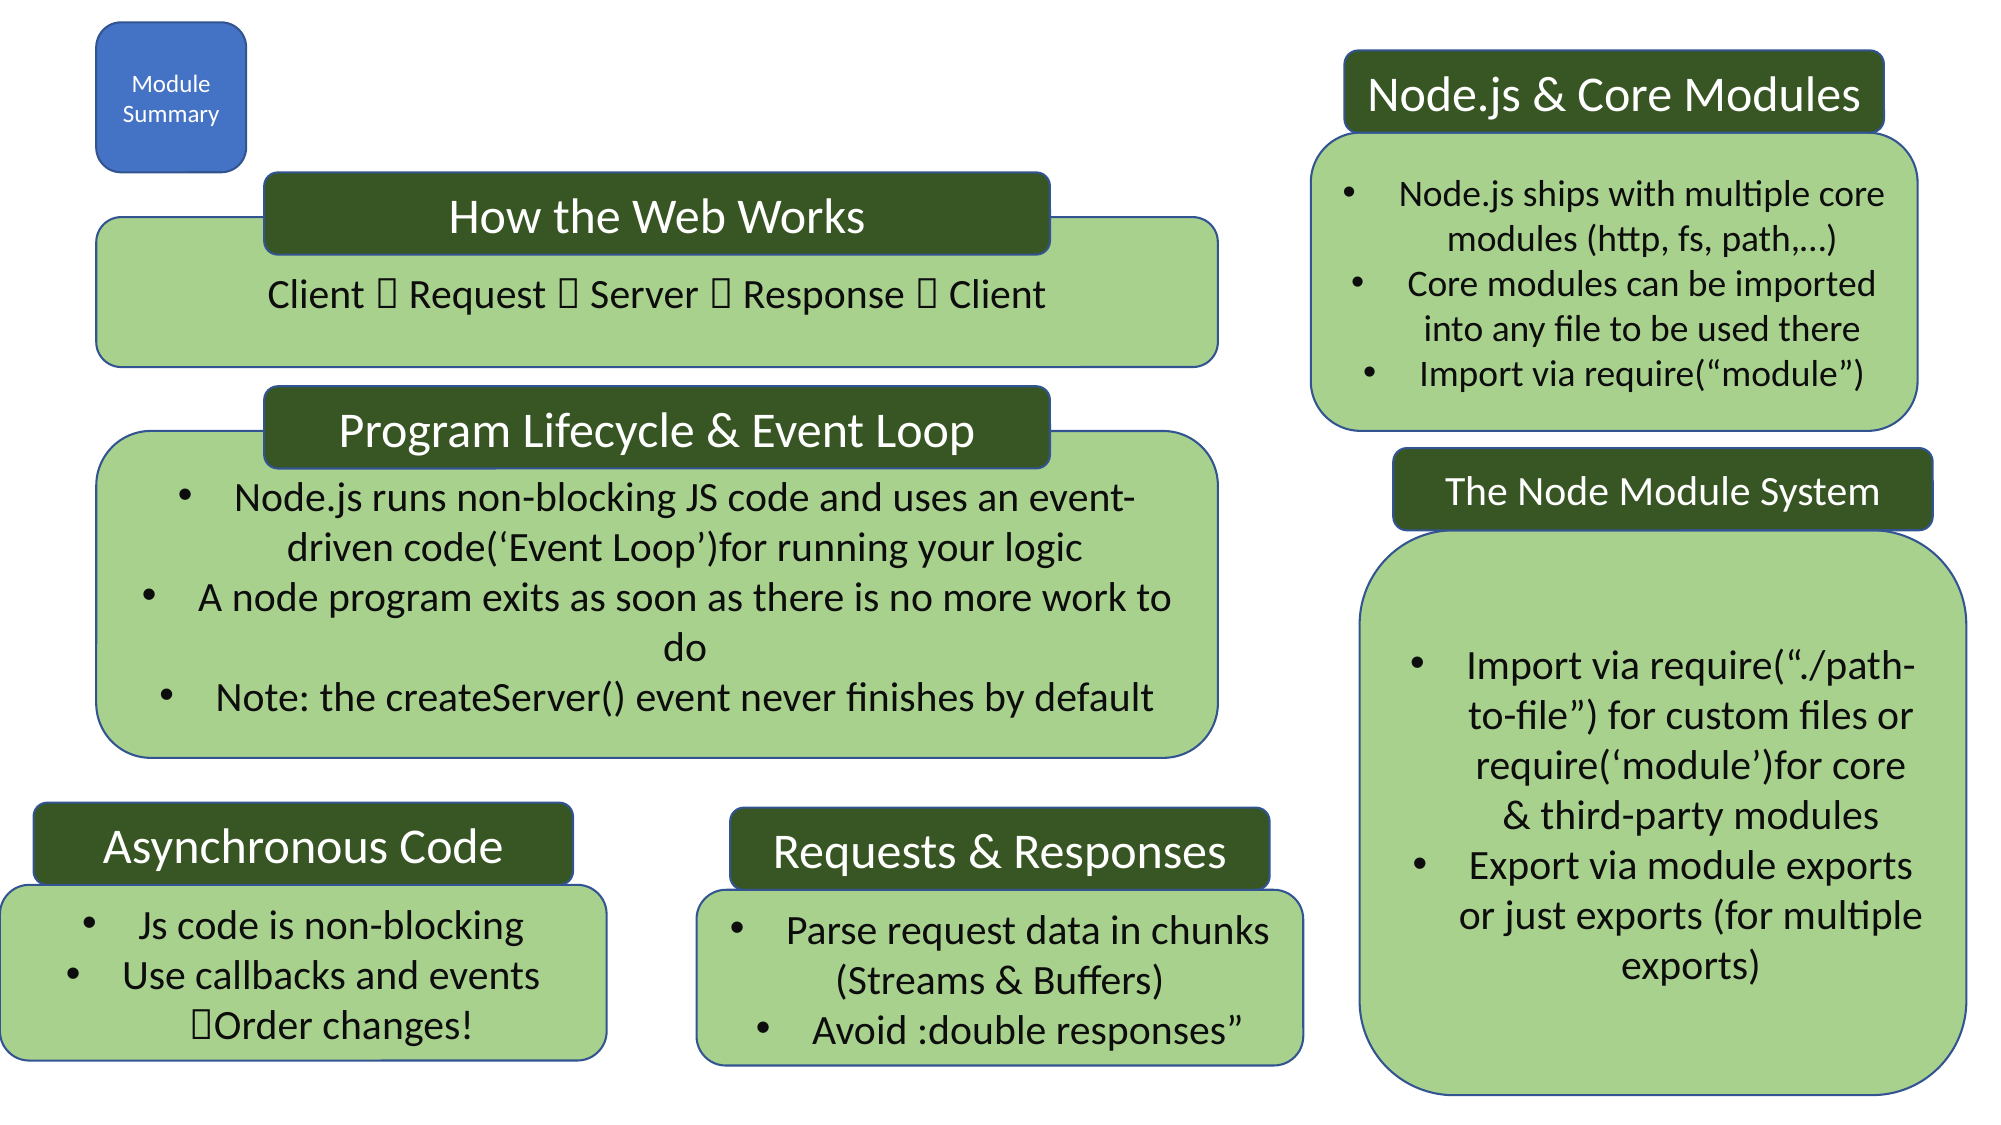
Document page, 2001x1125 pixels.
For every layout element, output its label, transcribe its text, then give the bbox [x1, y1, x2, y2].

text_box Node.js & Core Modules [1343, 49, 1886, 134]
text_box Js code is non-blocking Use callbacks and events Order changes! [0, 883, 608, 1062]
text_box Client  Request  Server  Response  Client [95, 216, 1219, 369]
text_box The Node Module System [1392, 447, 1934, 532]
text_box Import via require(“./path-to-file”) for custom files or require(‘module’)for core & third-party modules Export via module exports or just exports (for multiple exports) [1358, 532, 1968, 1097]
text_box How the Web Works [263, 171, 1052, 256]
text_box Asynchronous Code [32, 801, 575, 886]
text_box Module Summary [95, 21, 248, 174]
text_box Parse request data in chunks (Streams & Buffers) Avoid :double responses” [695, 888, 1305, 1067]
text_box Node.js runs non-blocking JS code and uses an event-driven code(‘Event Loop’)for running your logic A node program exits as soon as there is no more work to do Note: the createServer() event never finishes by default [95, 429, 1219, 759]
text_box Program Lifecycle & Event Loop [263, 385, 1052, 470]
text_box Node.js ships with multiple core modules (http, fs, path,…) Core modules can be imported into any file to be used there Import via require(“module”) [1309, 132, 1919, 432]
text_box Requests & Responses [729, 806, 1271, 891]
